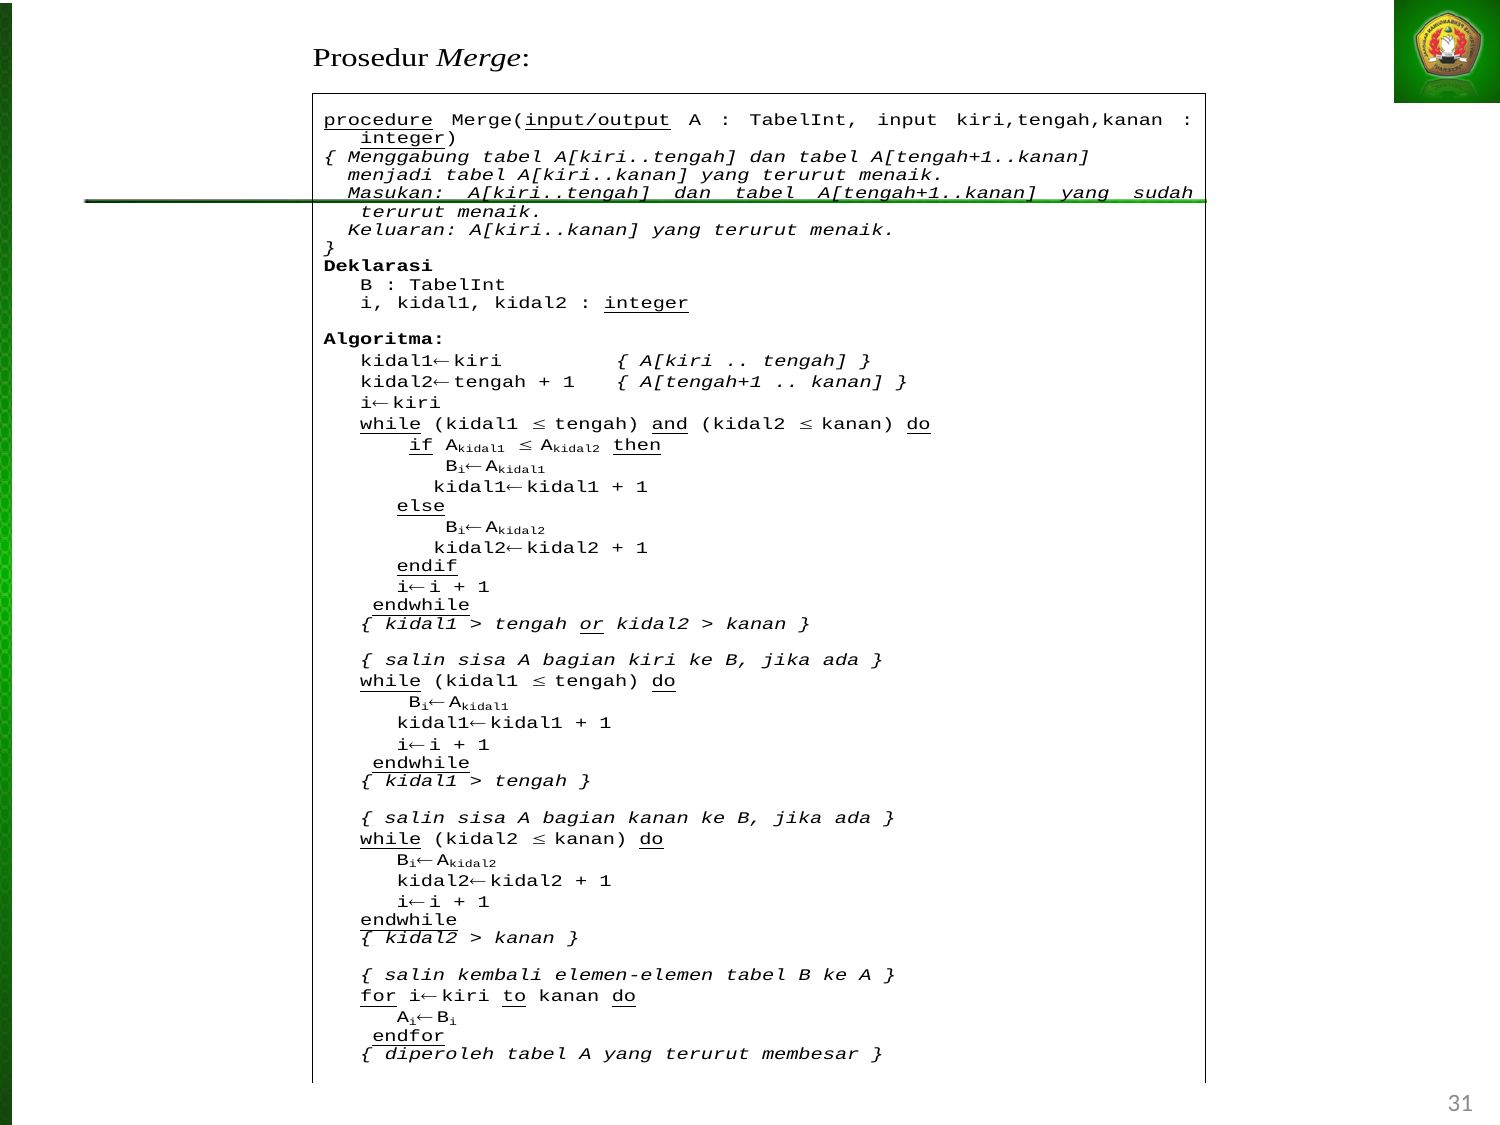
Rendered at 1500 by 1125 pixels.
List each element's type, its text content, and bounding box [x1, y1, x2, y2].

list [300, 42, 1223, 1083]
picture [82, 199, 300, 203]
picture [0, 3, 12, 1125]
picture [1394, 0, 1500, 103]
slide_number 31 [1148, 1078, 1489, 1125]
